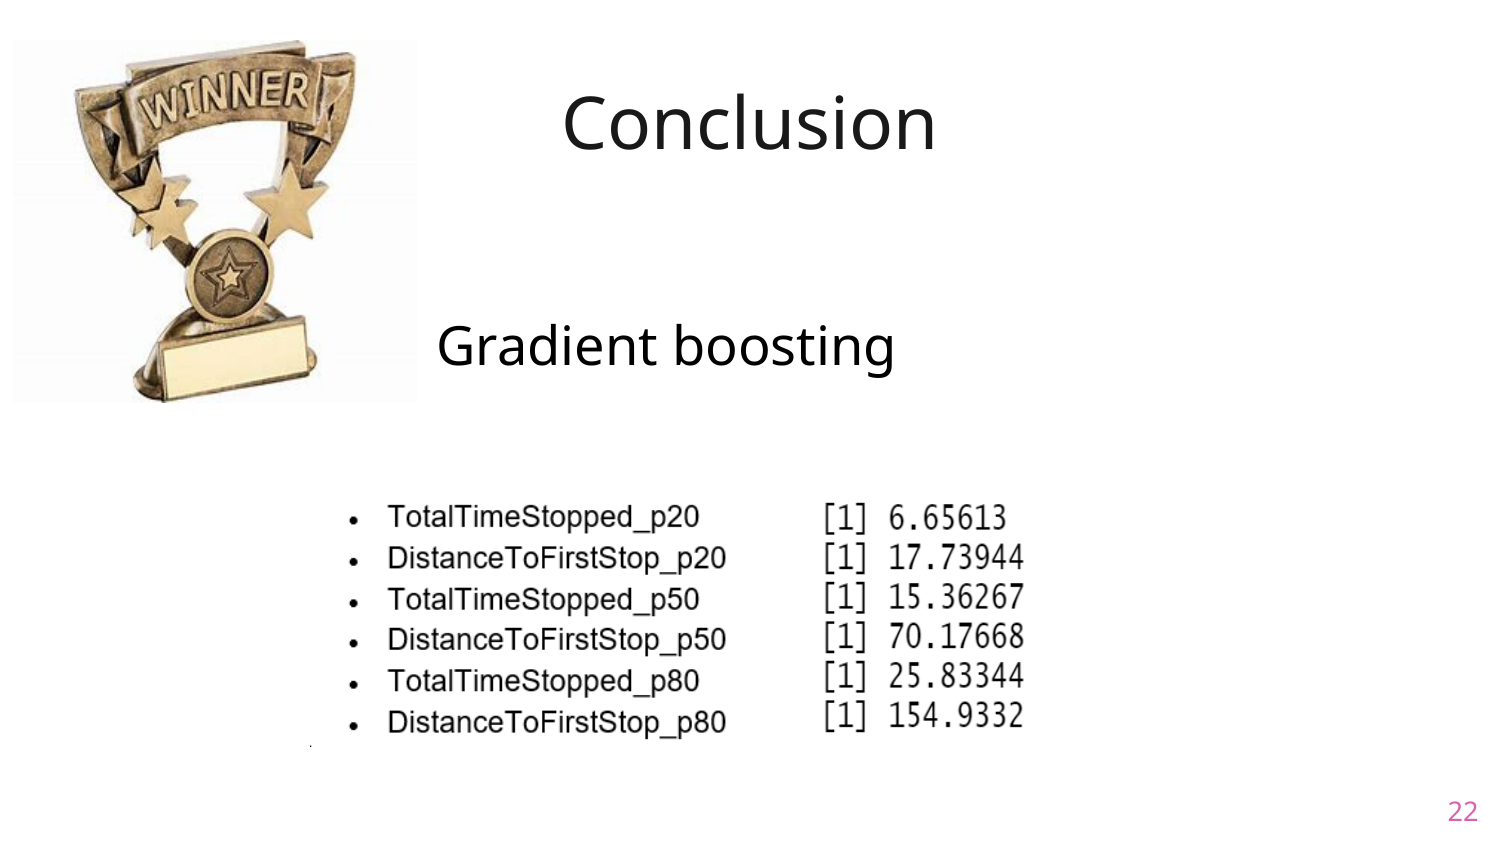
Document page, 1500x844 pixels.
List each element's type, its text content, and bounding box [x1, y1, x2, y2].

title Conclusion [421, 72, 1382, 167]
picture [310, 487, 781, 747]
picture [800, 475, 1161, 735]
picture [13, 39, 417, 403]
slide_number ‹#› [1403, 779, 1494, 844]
text_box Gradient boosting [421, 296, 943, 392]
